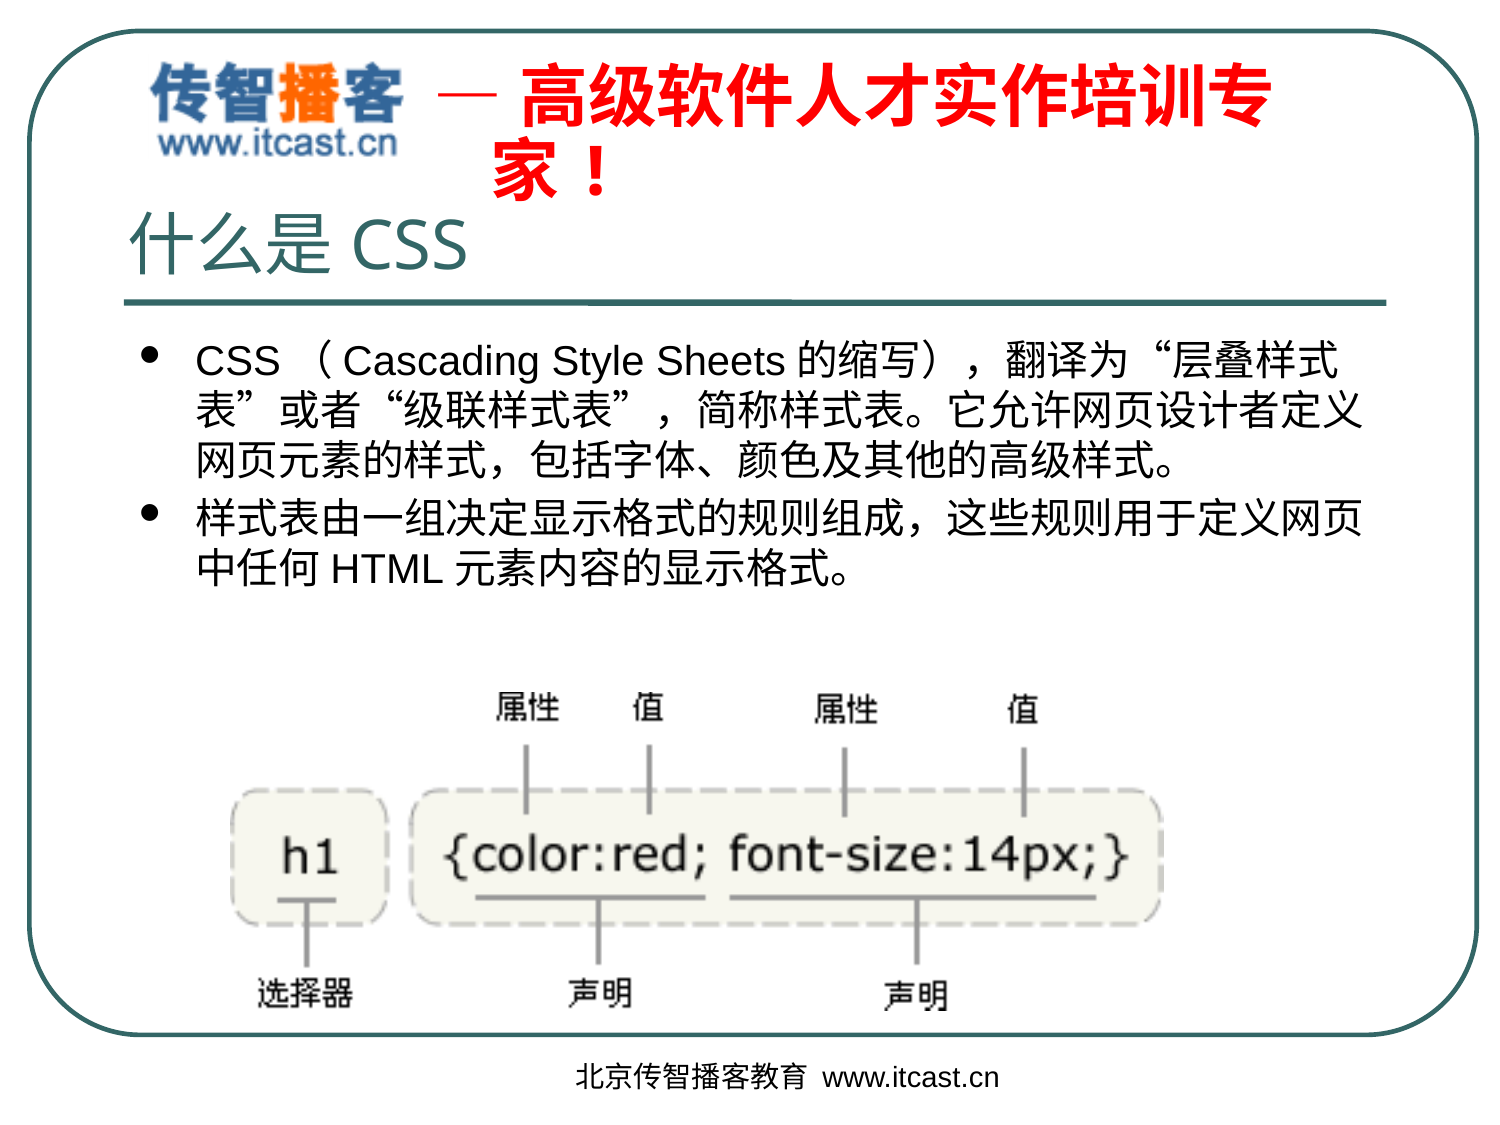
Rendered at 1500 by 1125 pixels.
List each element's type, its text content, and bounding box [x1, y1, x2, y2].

title 什么是CSS [111, 54, 1375, 292]
picture [229, 692, 1164, 1011]
list CSS（Cascading Style Sheets的缩写），翻译为“层叠样式表”或者“级联样式表”，简称样式表。它允许网页设计者定义网页元素的样式，包括字体、颜色及其他的高级样式。 样式表由一组决定显示格式的规则组成，这些规则用于定义网页中任何HTML元素内容的显示格式。 [123, 326, 1387, 999]
